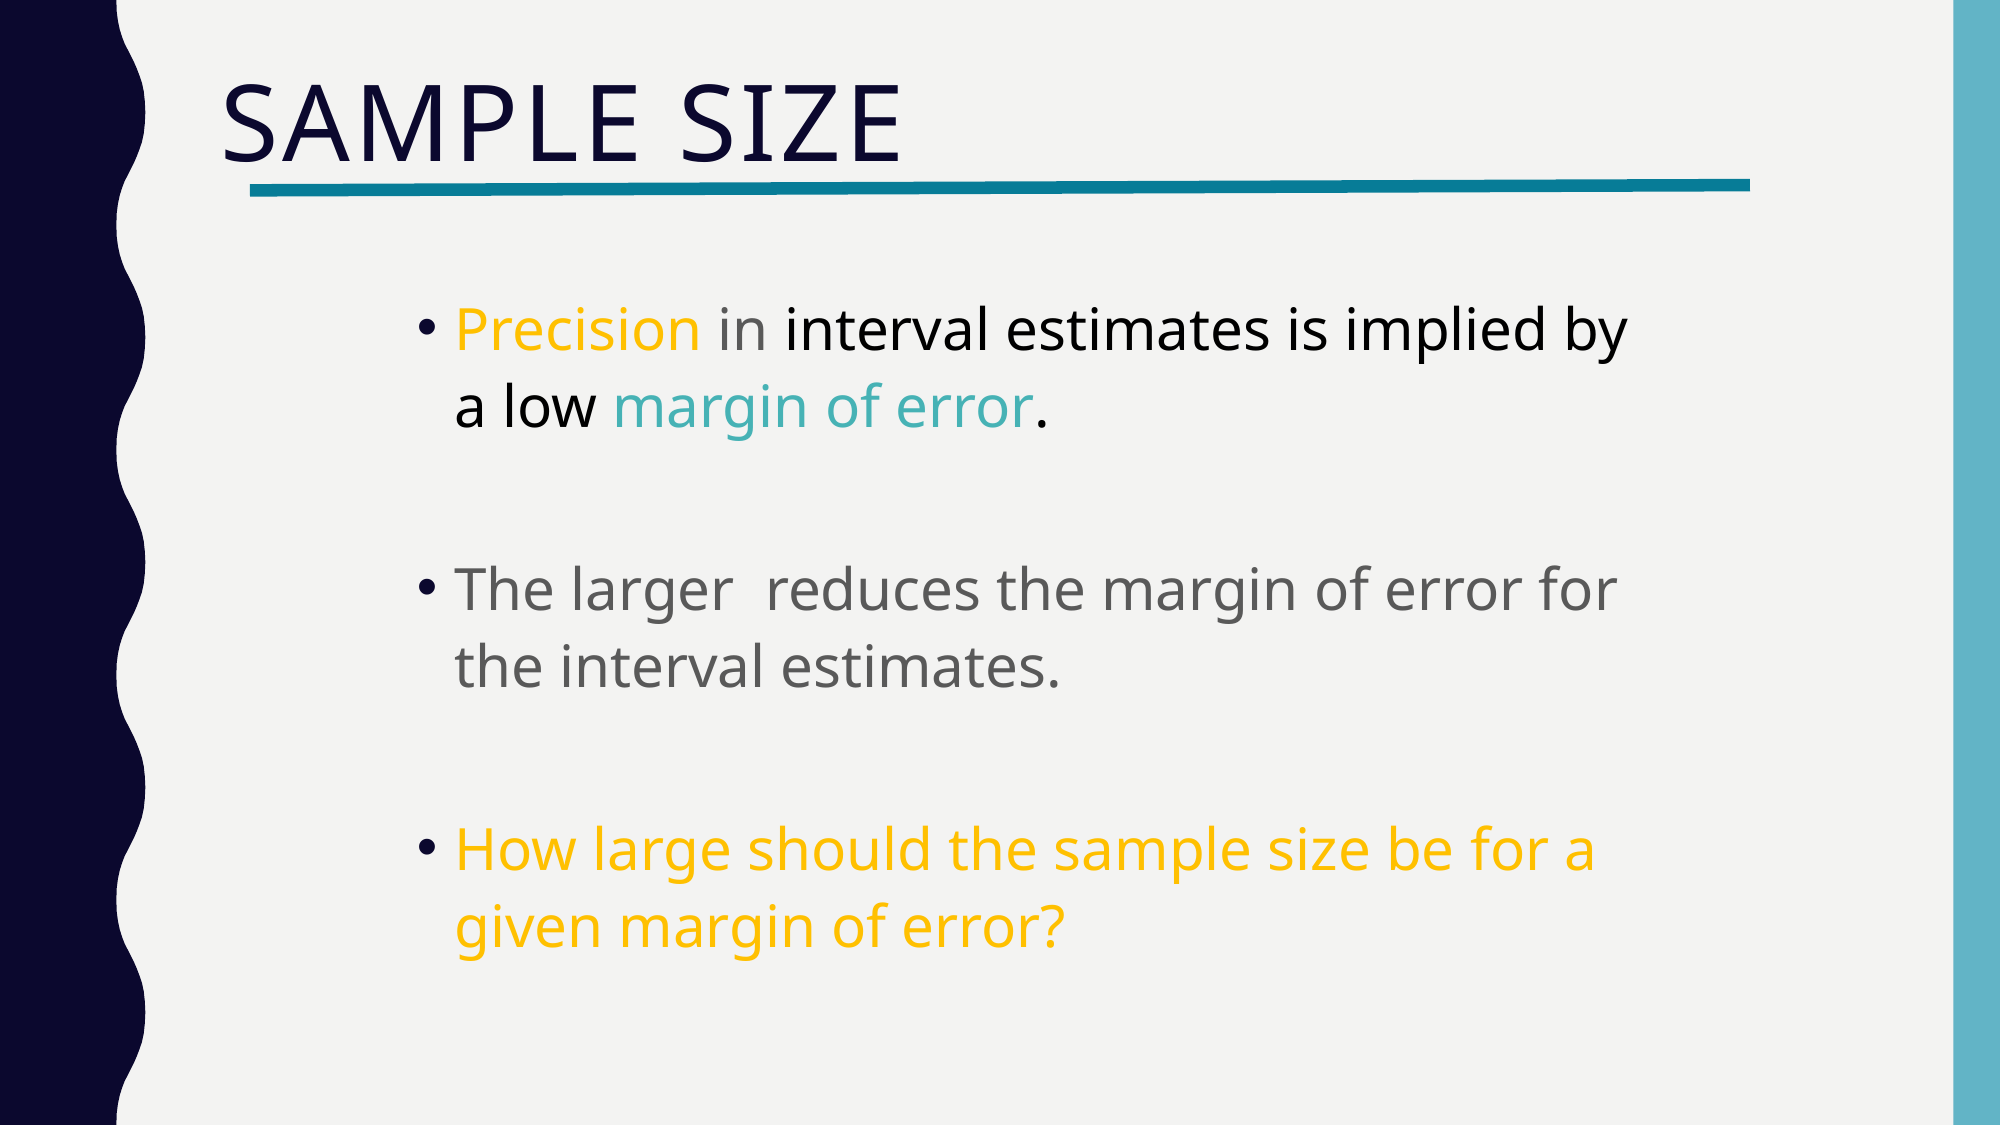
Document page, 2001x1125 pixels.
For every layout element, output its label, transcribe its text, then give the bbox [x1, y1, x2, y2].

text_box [249, 185, 1750, 191]
title Sample size [205, 62, 1875, 308]
